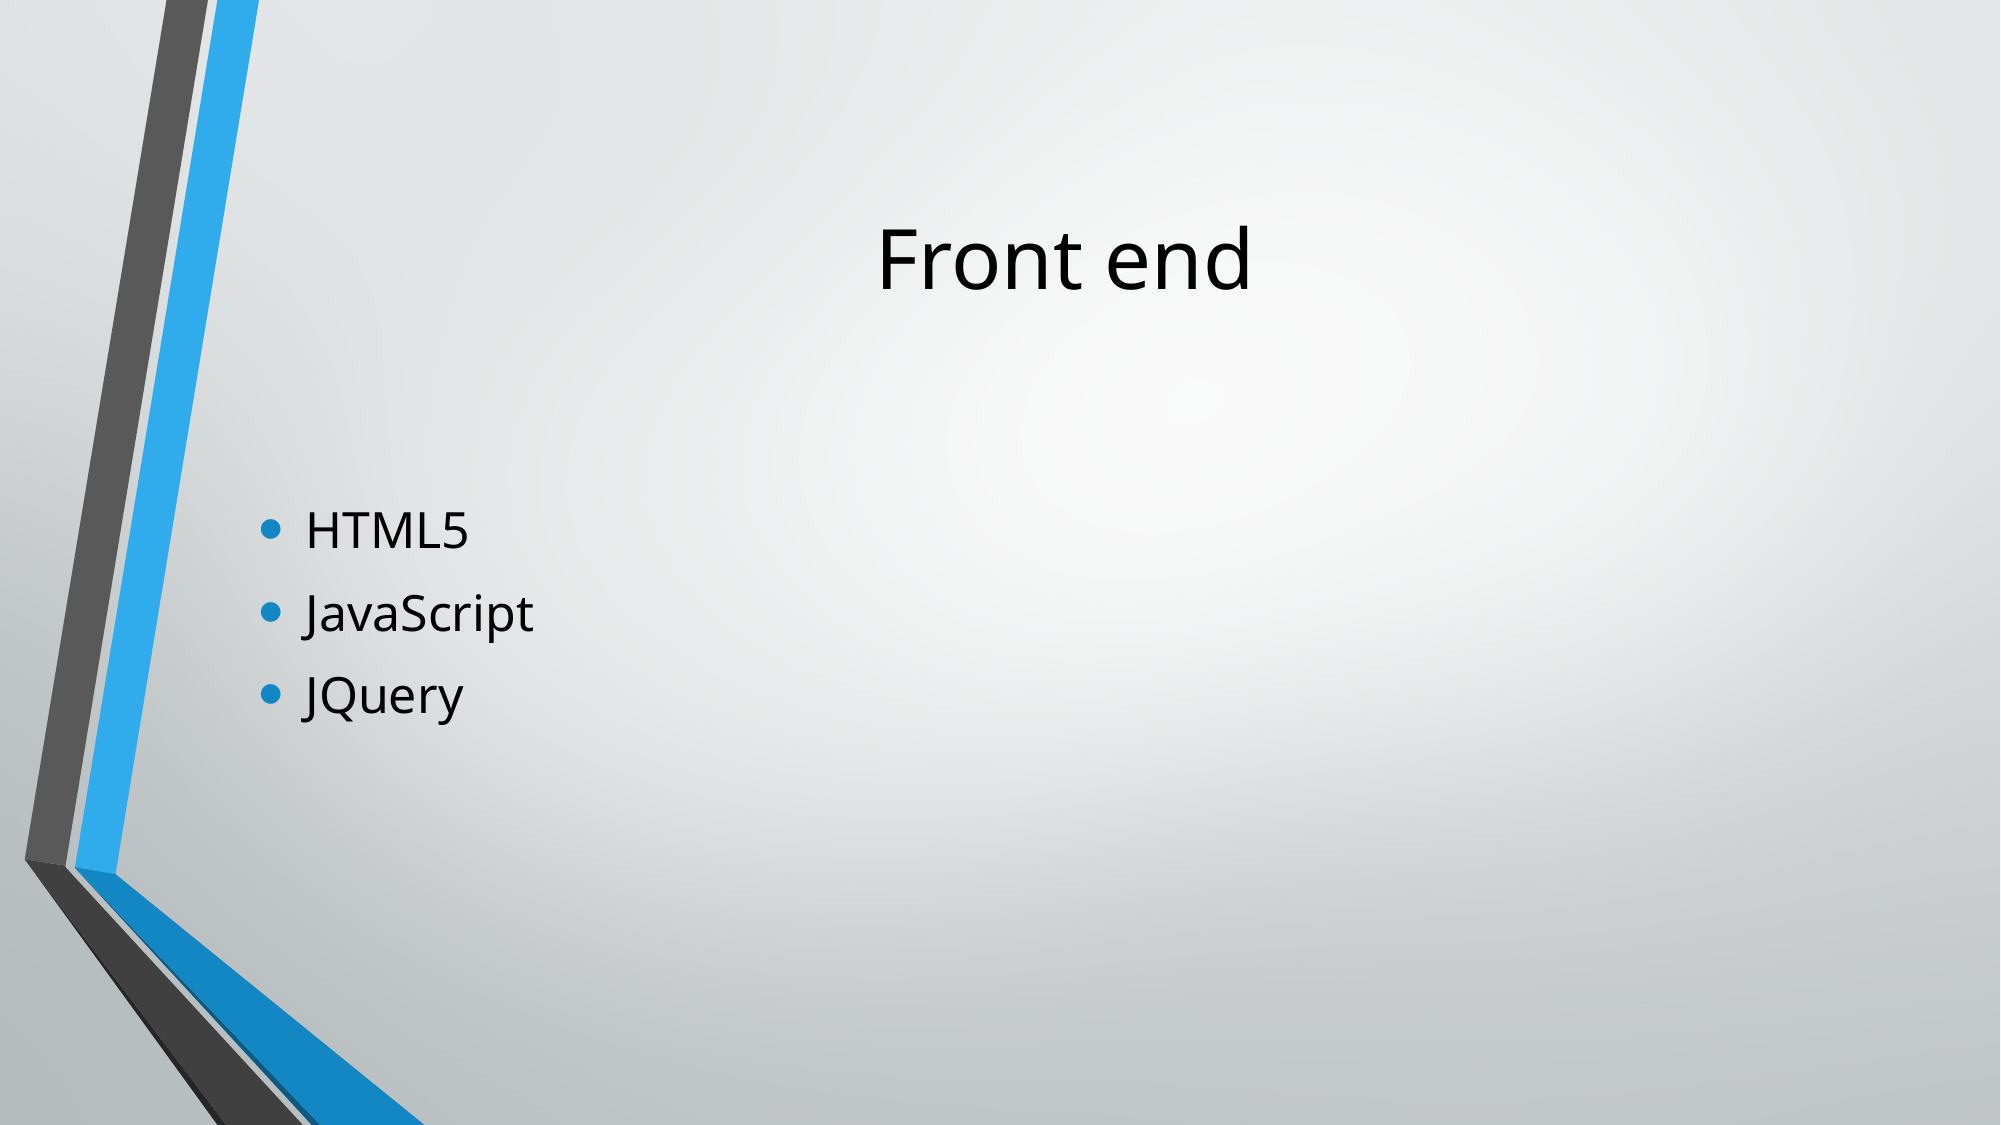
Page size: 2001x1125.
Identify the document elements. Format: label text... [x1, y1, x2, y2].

list HTML5 JavaScript JQuery [243, 437, 1887, 950]
title Front end [243, 112, 1887, 400]
